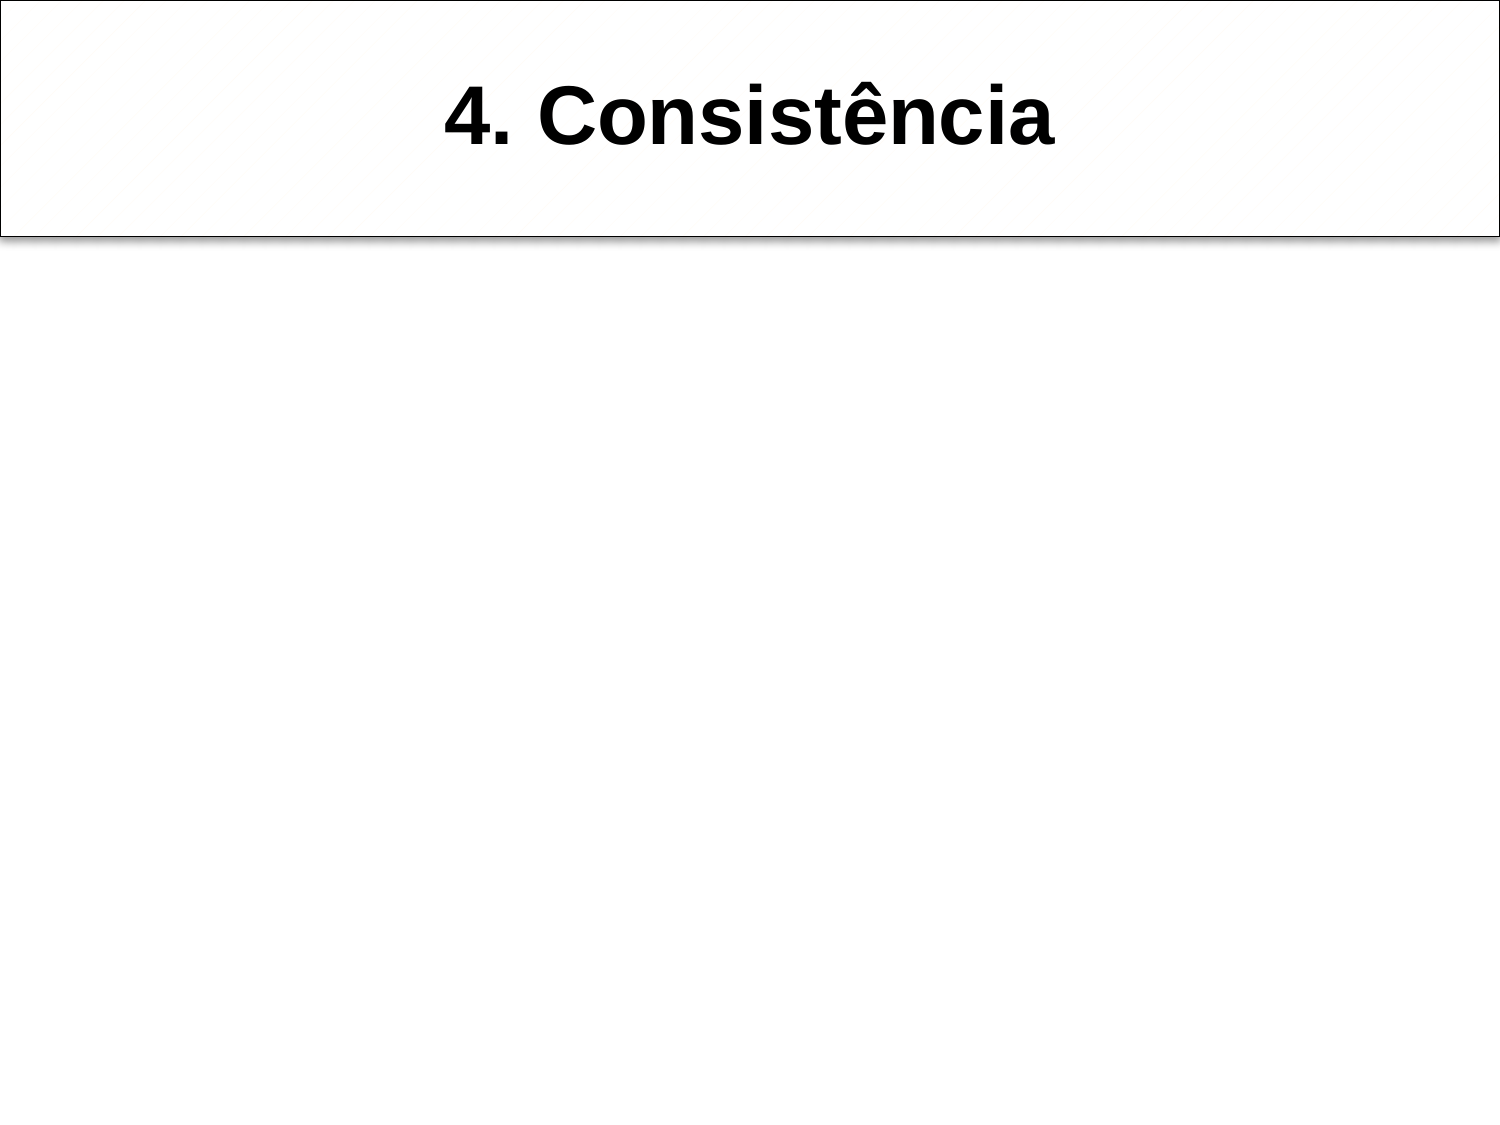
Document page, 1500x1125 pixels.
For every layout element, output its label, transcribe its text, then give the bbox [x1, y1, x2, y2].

title 4. Consistência [0, 0, 1500, 237]
